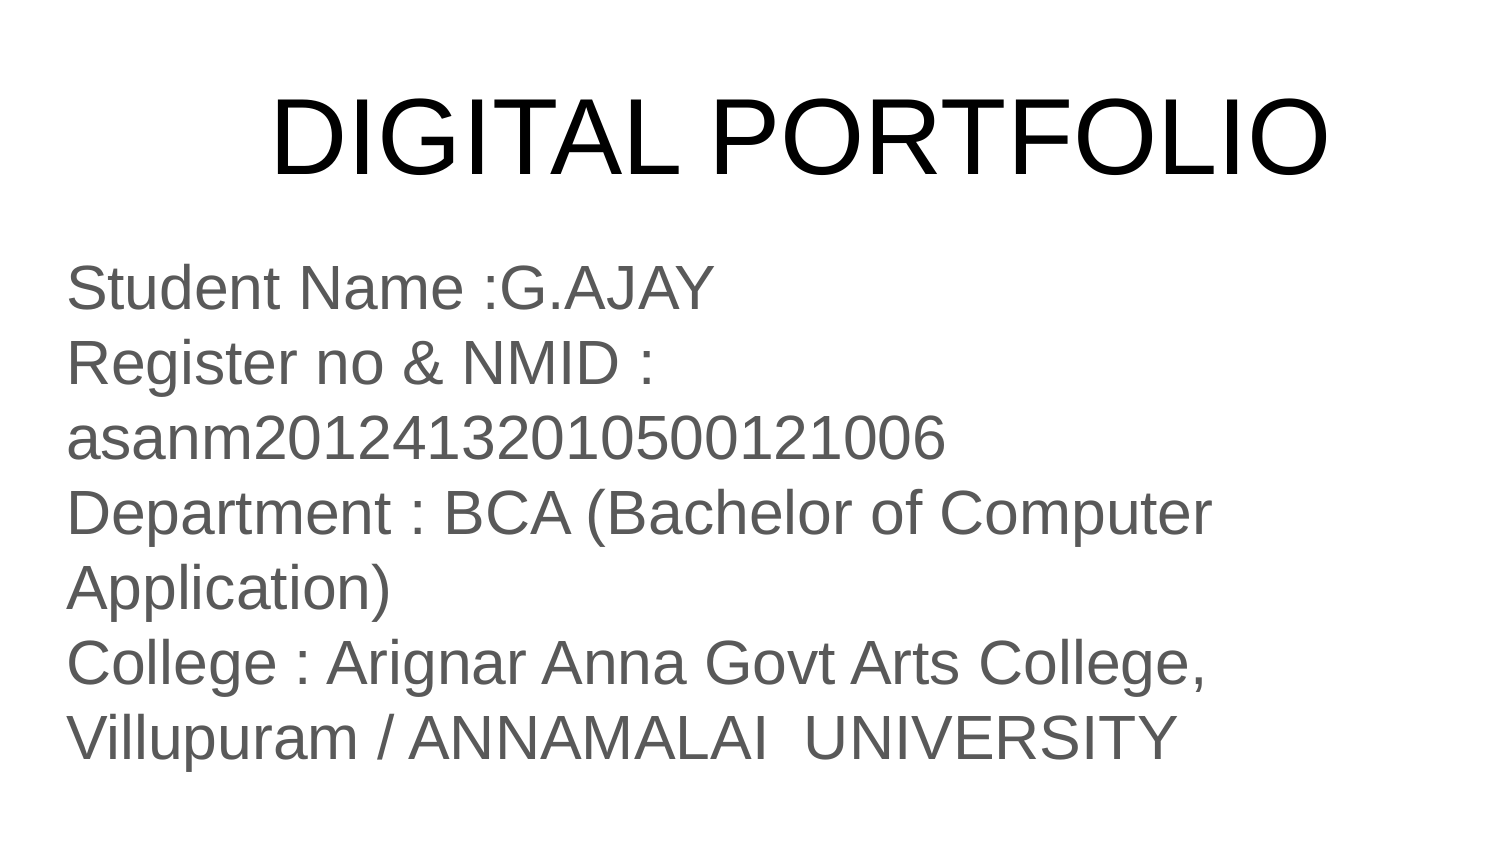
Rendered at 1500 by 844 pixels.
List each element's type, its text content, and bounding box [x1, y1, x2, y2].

title DIGITAL PORTFOLIO [102, 0, 1500, 212]
subtitle Student Name :G.AJAY Register no & NMID : asanm20124132010500121006 Department : BCA (Bachelor of Computer Application) College : Arignar Anna Govt Arts College, Villupuram / ANNAMALAI UNIVERSITY [51, 232, 1449, 612]
